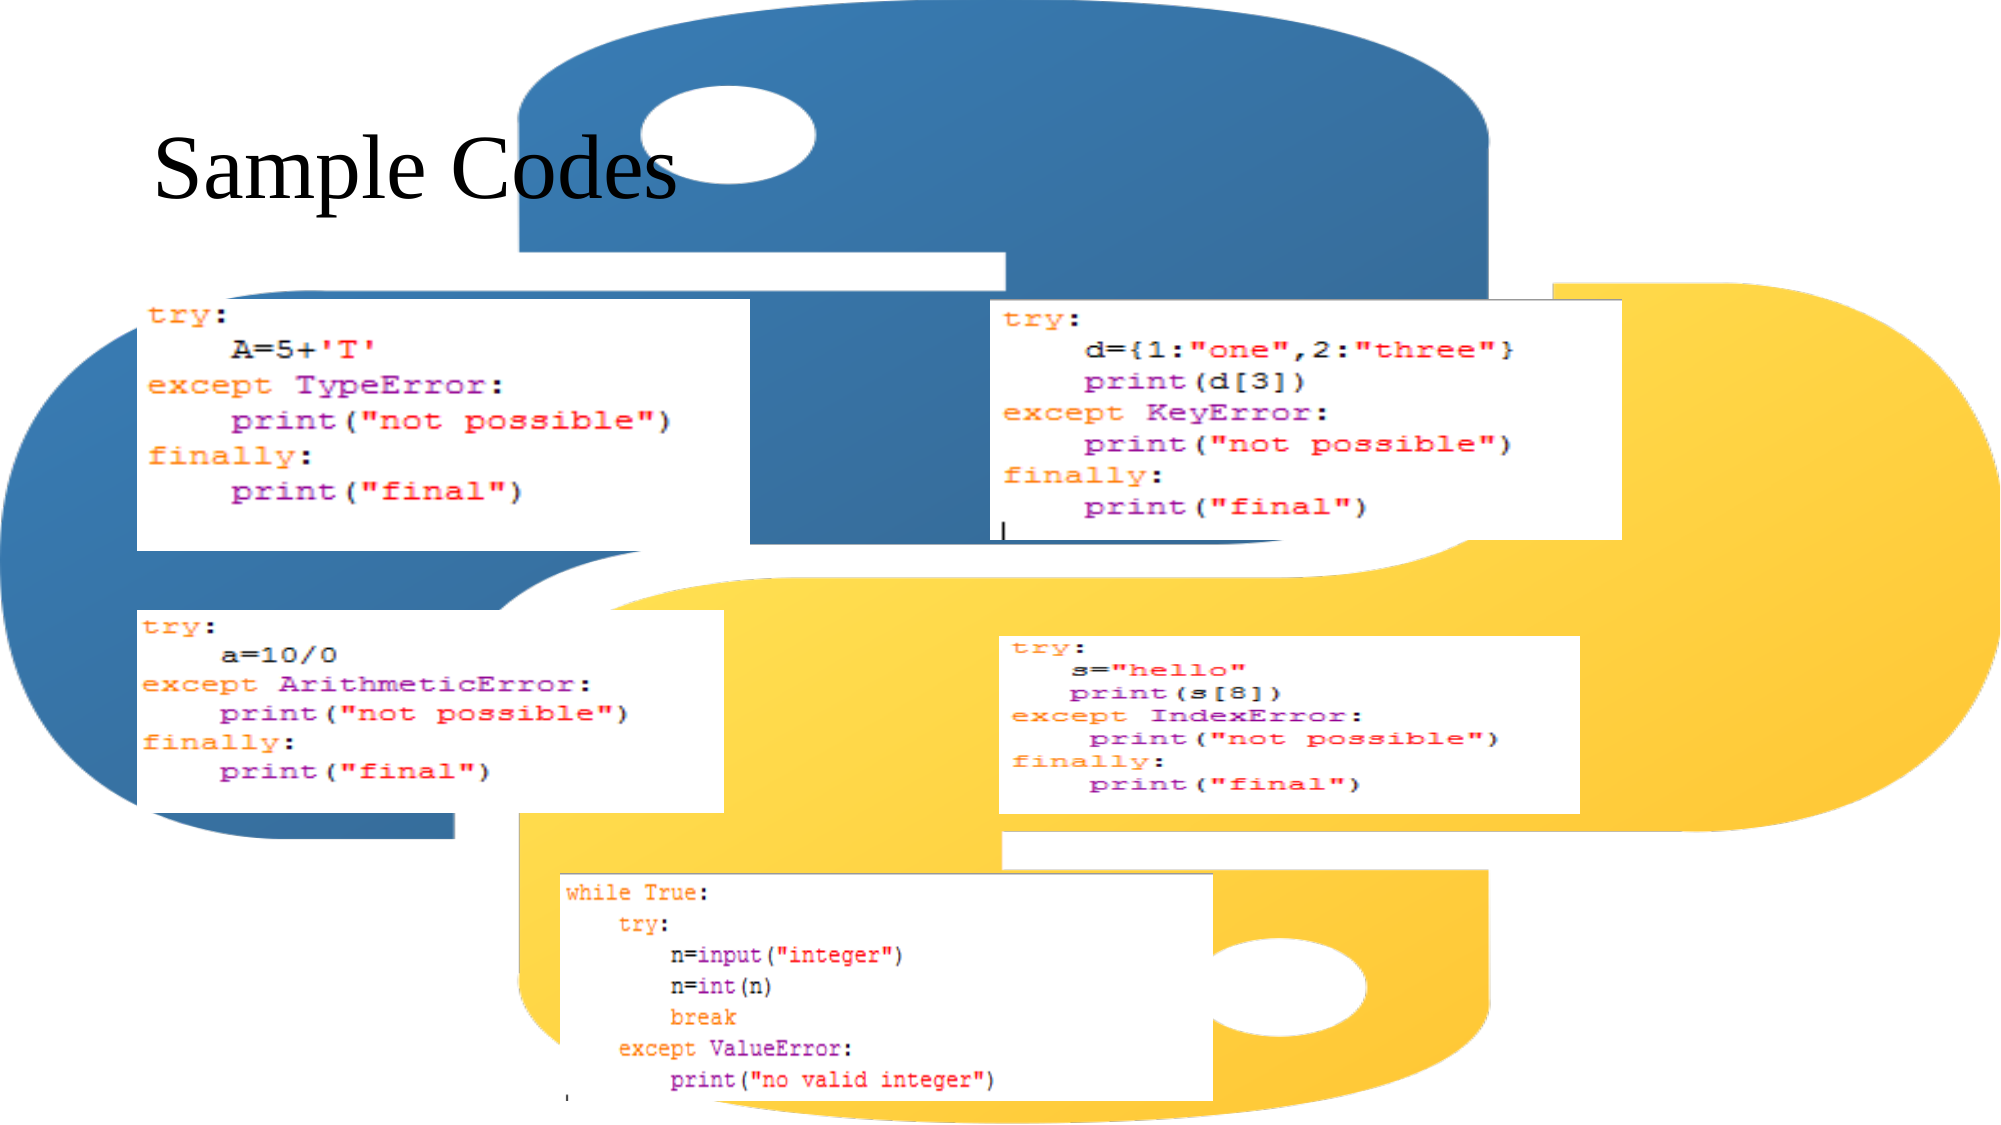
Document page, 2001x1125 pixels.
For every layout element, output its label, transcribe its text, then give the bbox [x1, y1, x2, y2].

picture [137, 610, 724, 813]
picture [137, 299, 750, 551]
title Sample Codes [137, 59, 1863, 278]
picture [560, 873, 1213, 1101]
picture [990, 299, 1622, 540]
picture [999, 636, 1580, 814]
